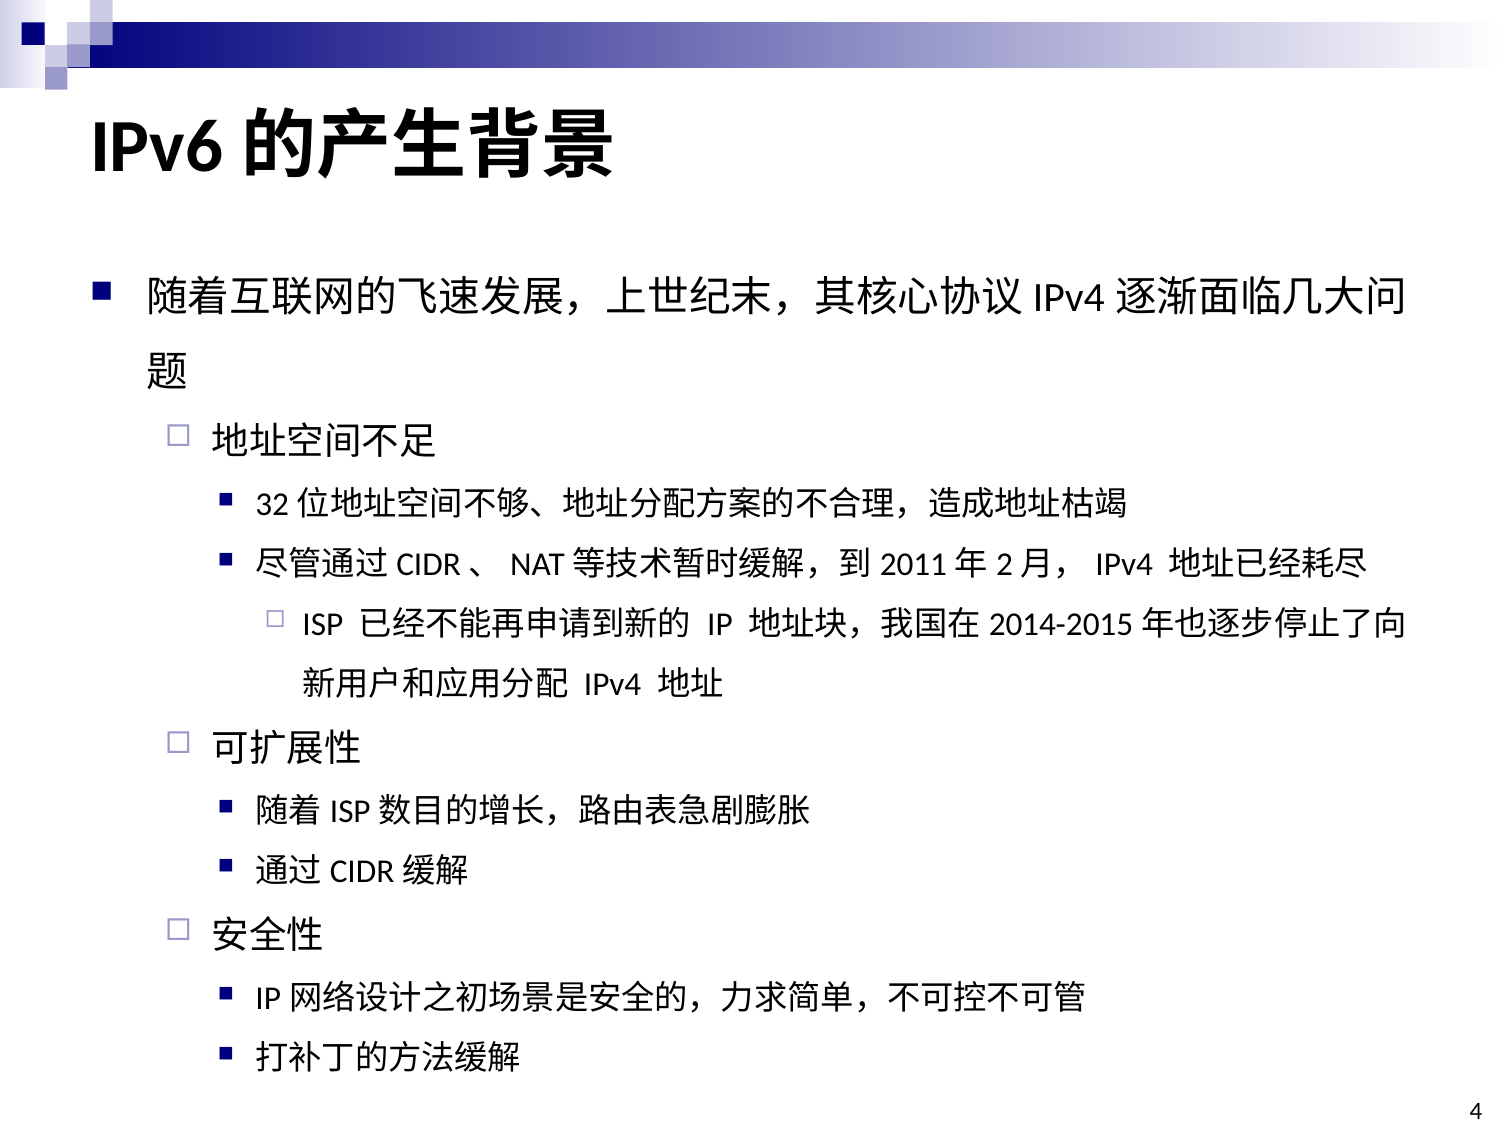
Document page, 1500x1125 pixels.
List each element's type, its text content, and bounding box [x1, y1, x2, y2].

list 随着互联网的飞速发展，上世纪末，其核心协议IPv4逐渐面临几大问题 地址空间不足 32位地址空间不够、地址分配方案的不合理，造成地址枯竭 尽管通过CIDR、NAT等技术暂时缓解，到2011年2月，IPv4 地址已经耗尽 ISP 已经不能再申请到新的 IP 地址块，我国在2014-2015年也逐步停止了向新用户和应用分配 IPv4 地址 可扩展性 随着ISP数目的增长，路由表急剧膨胀 通过CIDR缓解 安全性 IP网络设计之初场景是安全的，力求简单，不可控不可管 打补丁的方法缓解 [75, 237, 1449, 1100]
title IPv6的产生背景 [75, 75, 1425, 209]
slide_number 4 [1425, 1100, 1483, 1125]
